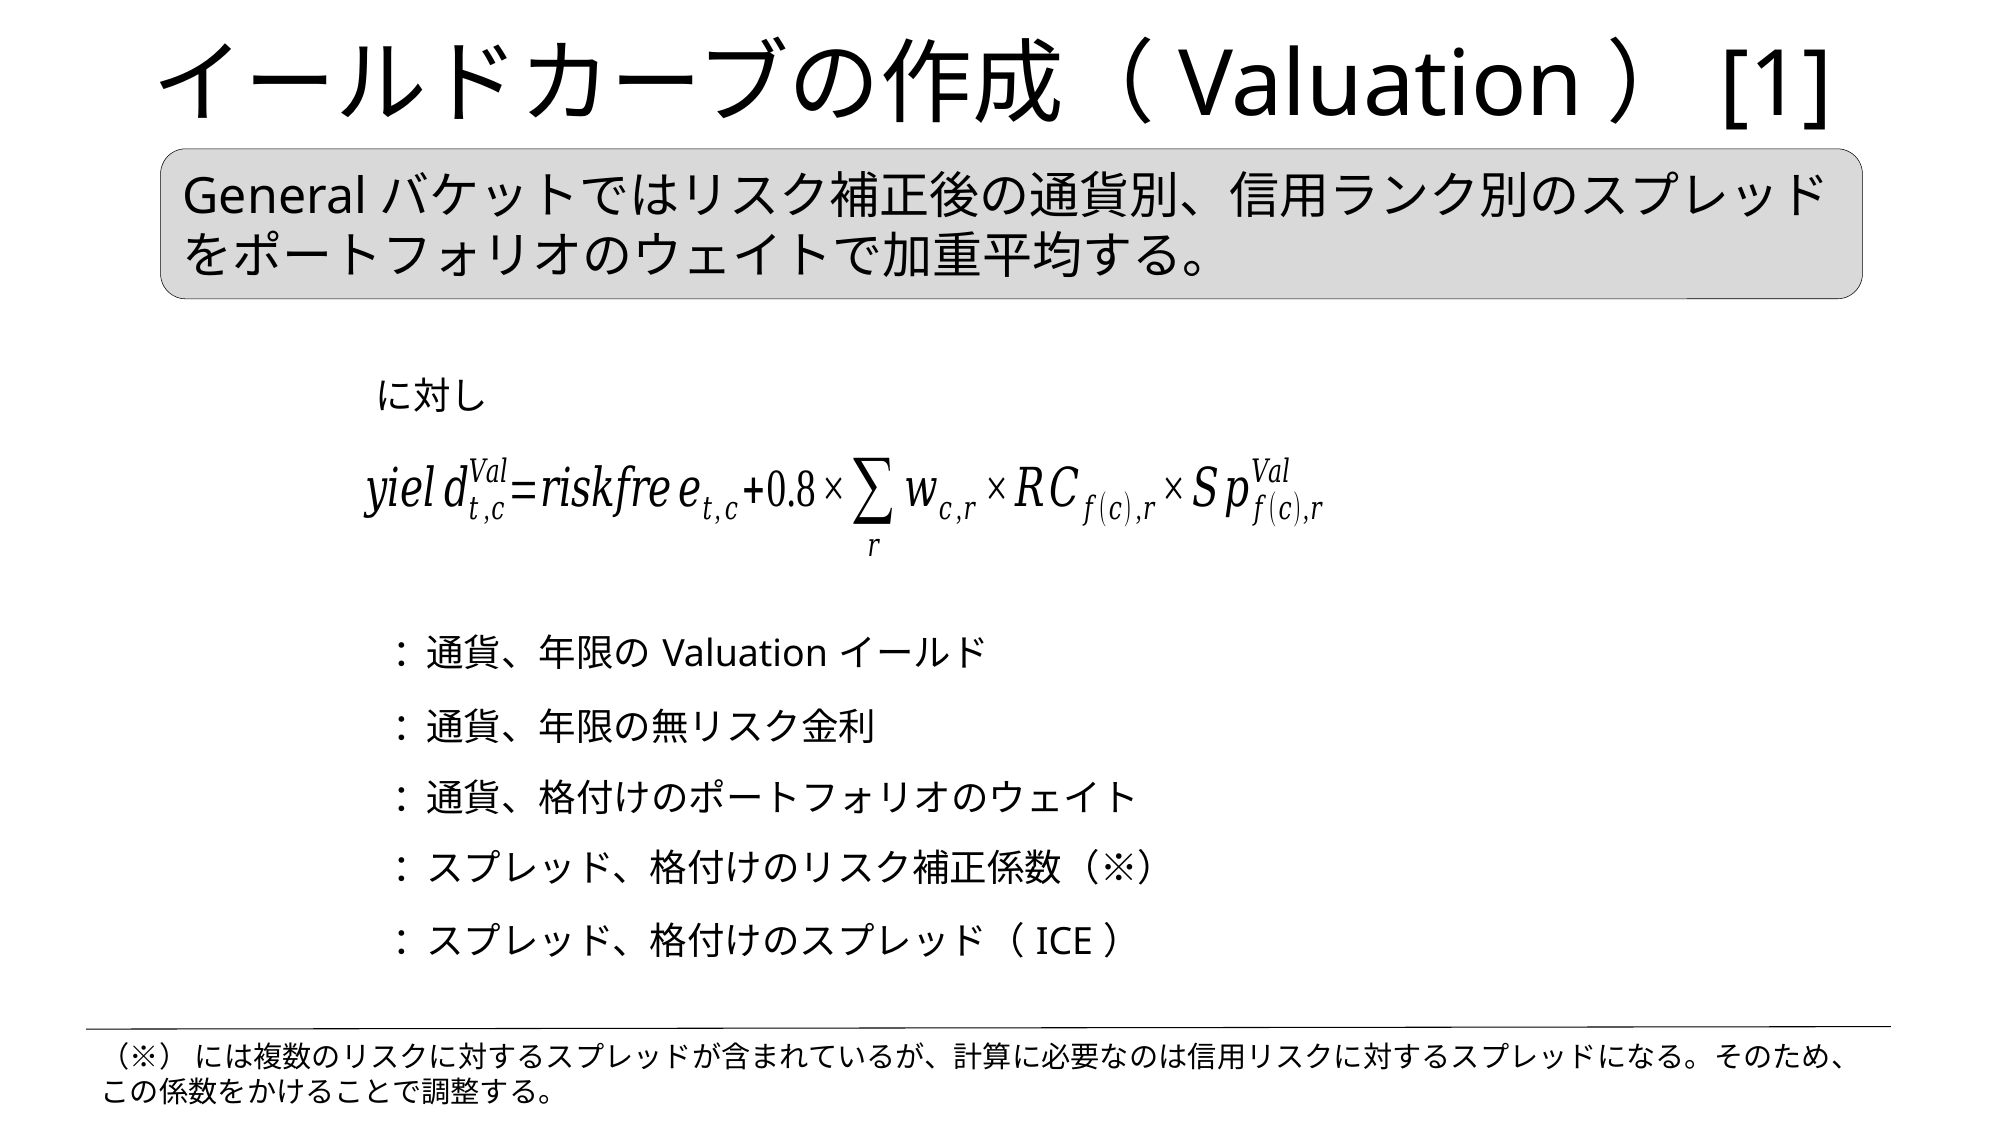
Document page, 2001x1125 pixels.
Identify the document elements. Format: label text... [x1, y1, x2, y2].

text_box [86, 1026, 1891, 1030]
text_box Generalバケットではリスク補正後の通貨別、信用ランク別のスプレッドをポートフォリオのウェイトで加重平均する。 [159, 147, 1864, 300]
title イールドカーブの作成（Valuation）[1] [137, 22, 1863, 149]
